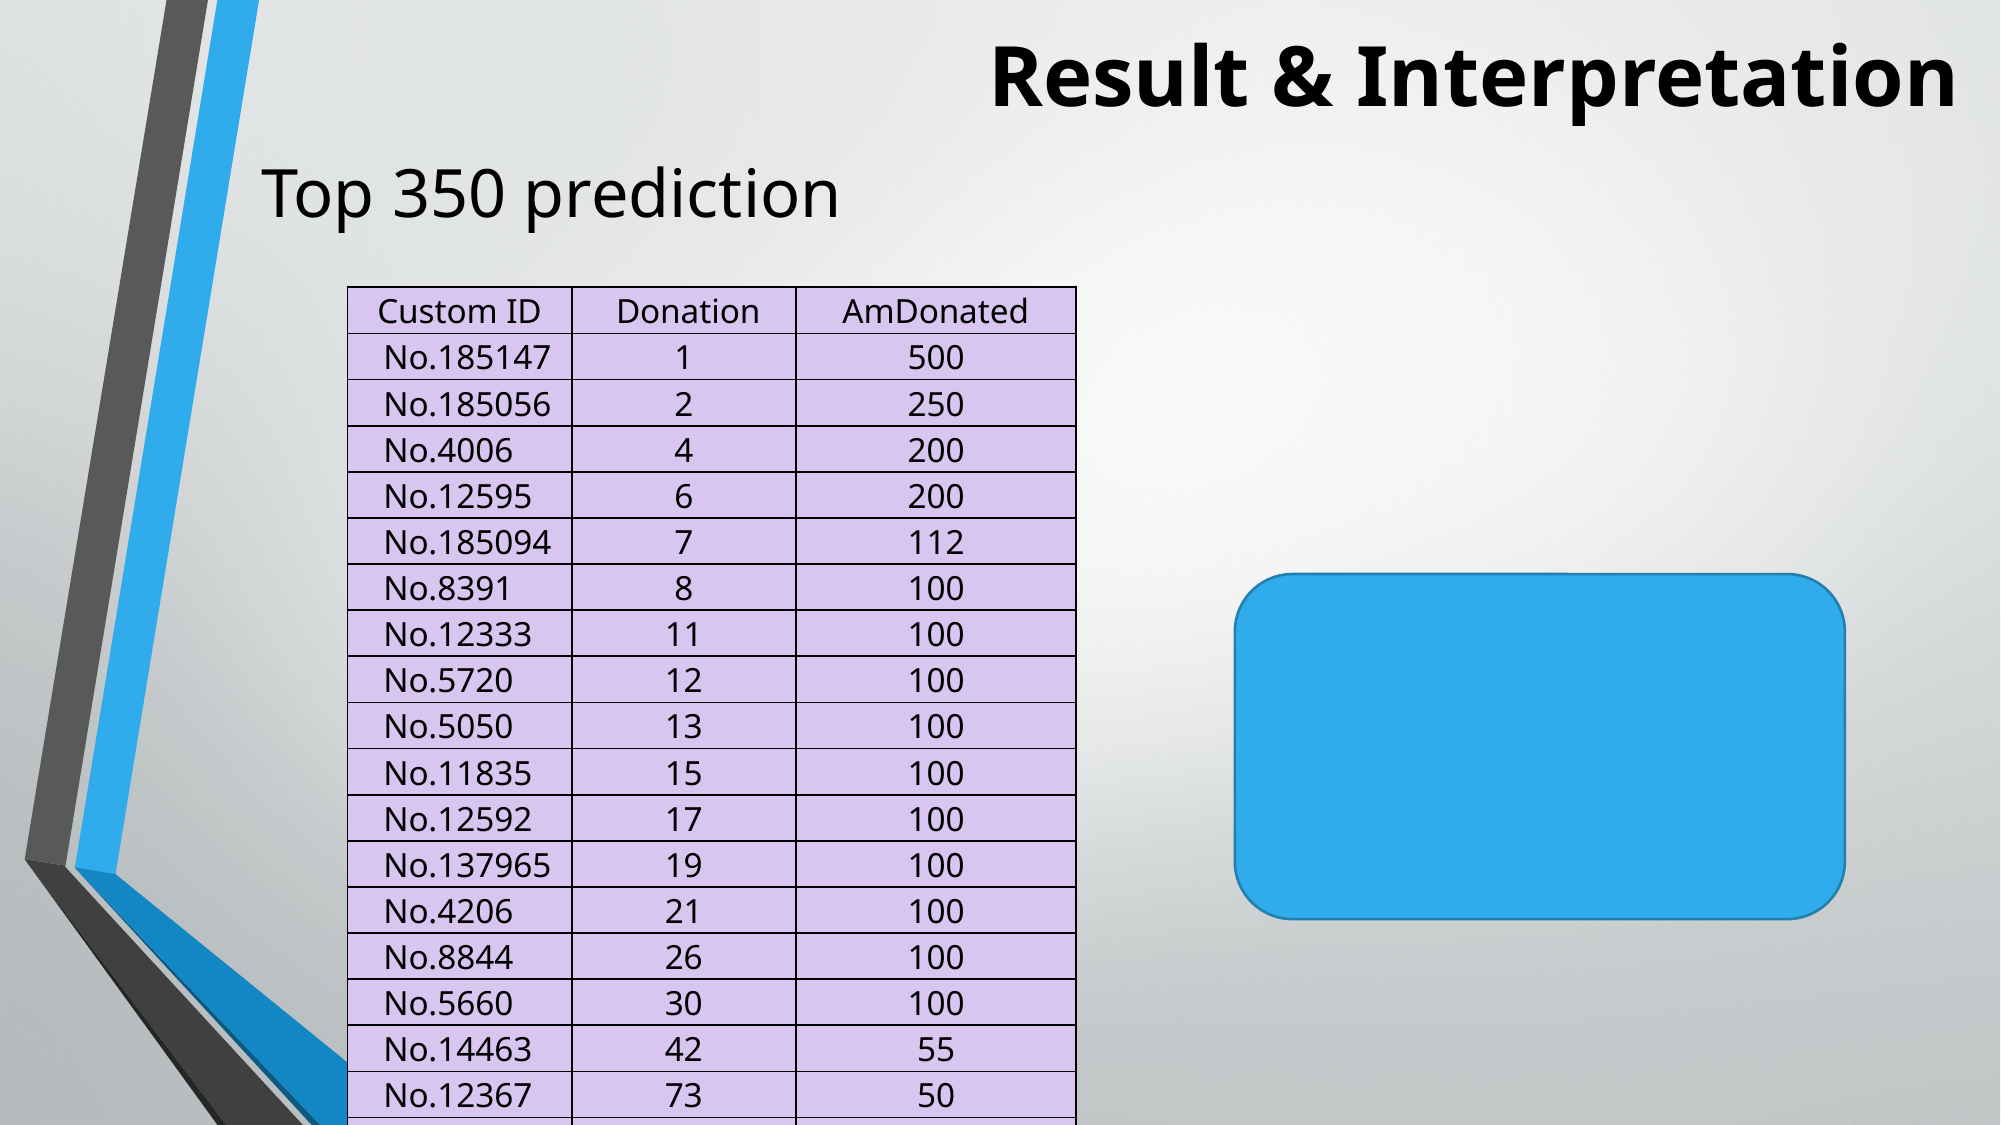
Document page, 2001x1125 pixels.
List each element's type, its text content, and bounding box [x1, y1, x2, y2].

table_cell 100 [797, 657, 1075, 702]
table_cell No.8844 [348, 934, 571, 978]
table_cell No.137965 [348, 842, 571, 886]
table_cell 42 [573, 1026, 795, 1071]
table_cell 100 [797, 842, 1075, 886]
table_cell 21 [573, 888, 795, 932]
table_cell No.12595 [348, 473, 571, 517]
table_cell 100 [797, 565, 1075, 609]
text_box Result & Interpretation [904, 0, 2000, 147]
table_cell No.5660 [348, 980, 571, 1024]
table_cell No.8391 [348, 565, 571, 609]
table_cell 1 [573, 334, 795, 379]
table_cell No.185094 [348, 519, 571, 563]
table_cell 112 [797, 519, 1075, 563]
table_cell No.14463 [348, 1026, 571, 1071]
table_cell No.11835 [348, 749, 571, 794]
table_cell 100 [797, 749, 1075, 794]
table_cell 15 [573, 749, 795, 794]
table_header Donation [573, 288, 795, 333]
table_header Custom ID [348, 288, 571, 333]
table_cell No.12367 [348, 1072, 571, 1117]
table_cell 7 [573, 519, 795, 563]
table_cell 100 [797, 888, 1075, 932]
table_cell 250 [797, 380, 1075, 425]
table_cell 100 [797, 934, 1075, 978]
table_cell 55 [797, 1026, 1075, 1071]
table_cell No.4206 [348, 888, 571, 932]
table_cell 19 [573, 842, 795, 886]
table_cell No.185147 [348, 334, 571, 379]
table_cell No.6136 [348, 1118, 571, 1125]
table_cell 8 [573, 565, 795, 609]
table_cell 2 [573, 380, 795, 425]
table_cell 73 [573, 1072, 795, 1117]
table_cell 17 [573, 796, 795, 840]
table_cell 500 [797, 334, 1075, 379]
table_cell No.5050 [348, 703, 571, 748]
table_cell 84 [573, 1118, 795, 1125]
table_cell 100 [797, 980, 1075, 1024]
table_cell 30 [573, 980, 795, 1024]
table_cell 11 [573, 611, 795, 655]
table_cell No.12333 [348, 611, 571, 655]
table_cell No.5720 [348, 657, 571, 702]
table_cell No.12592 [348, 796, 571, 840]
table_cell 4 [573, 427, 795, 471]
table_cell No.185056 [348, 380, 571, 425]
table_cell 200 [797, 427, 1075, 471]
table_cell 13 [573, 703, 795, 748]
table_cell 100 [797, 796, 1075, 840]
table_header AmDonated [797, 288, 1075, 333]
table_cell 26 [573, 934, 795, 978]
table_cell No.4006 [348, 427, 571, 471]
table_cell 50 [797, 1118, 1075, 1125]
text_box Top 350 prediction [246, 132, 1345, 250]
table_cell 6 [573, 473, 795, 517]
table_cell 100 [797, 703, 1075, 748]
table_cell 100 [797, 611, 1075, 655]
table_cell 200 [797, 473, 1075, 517]
table_cell 12 [573, 657, 795, 702]
table_cell 50 [797, 1072, 1075, 1117]
